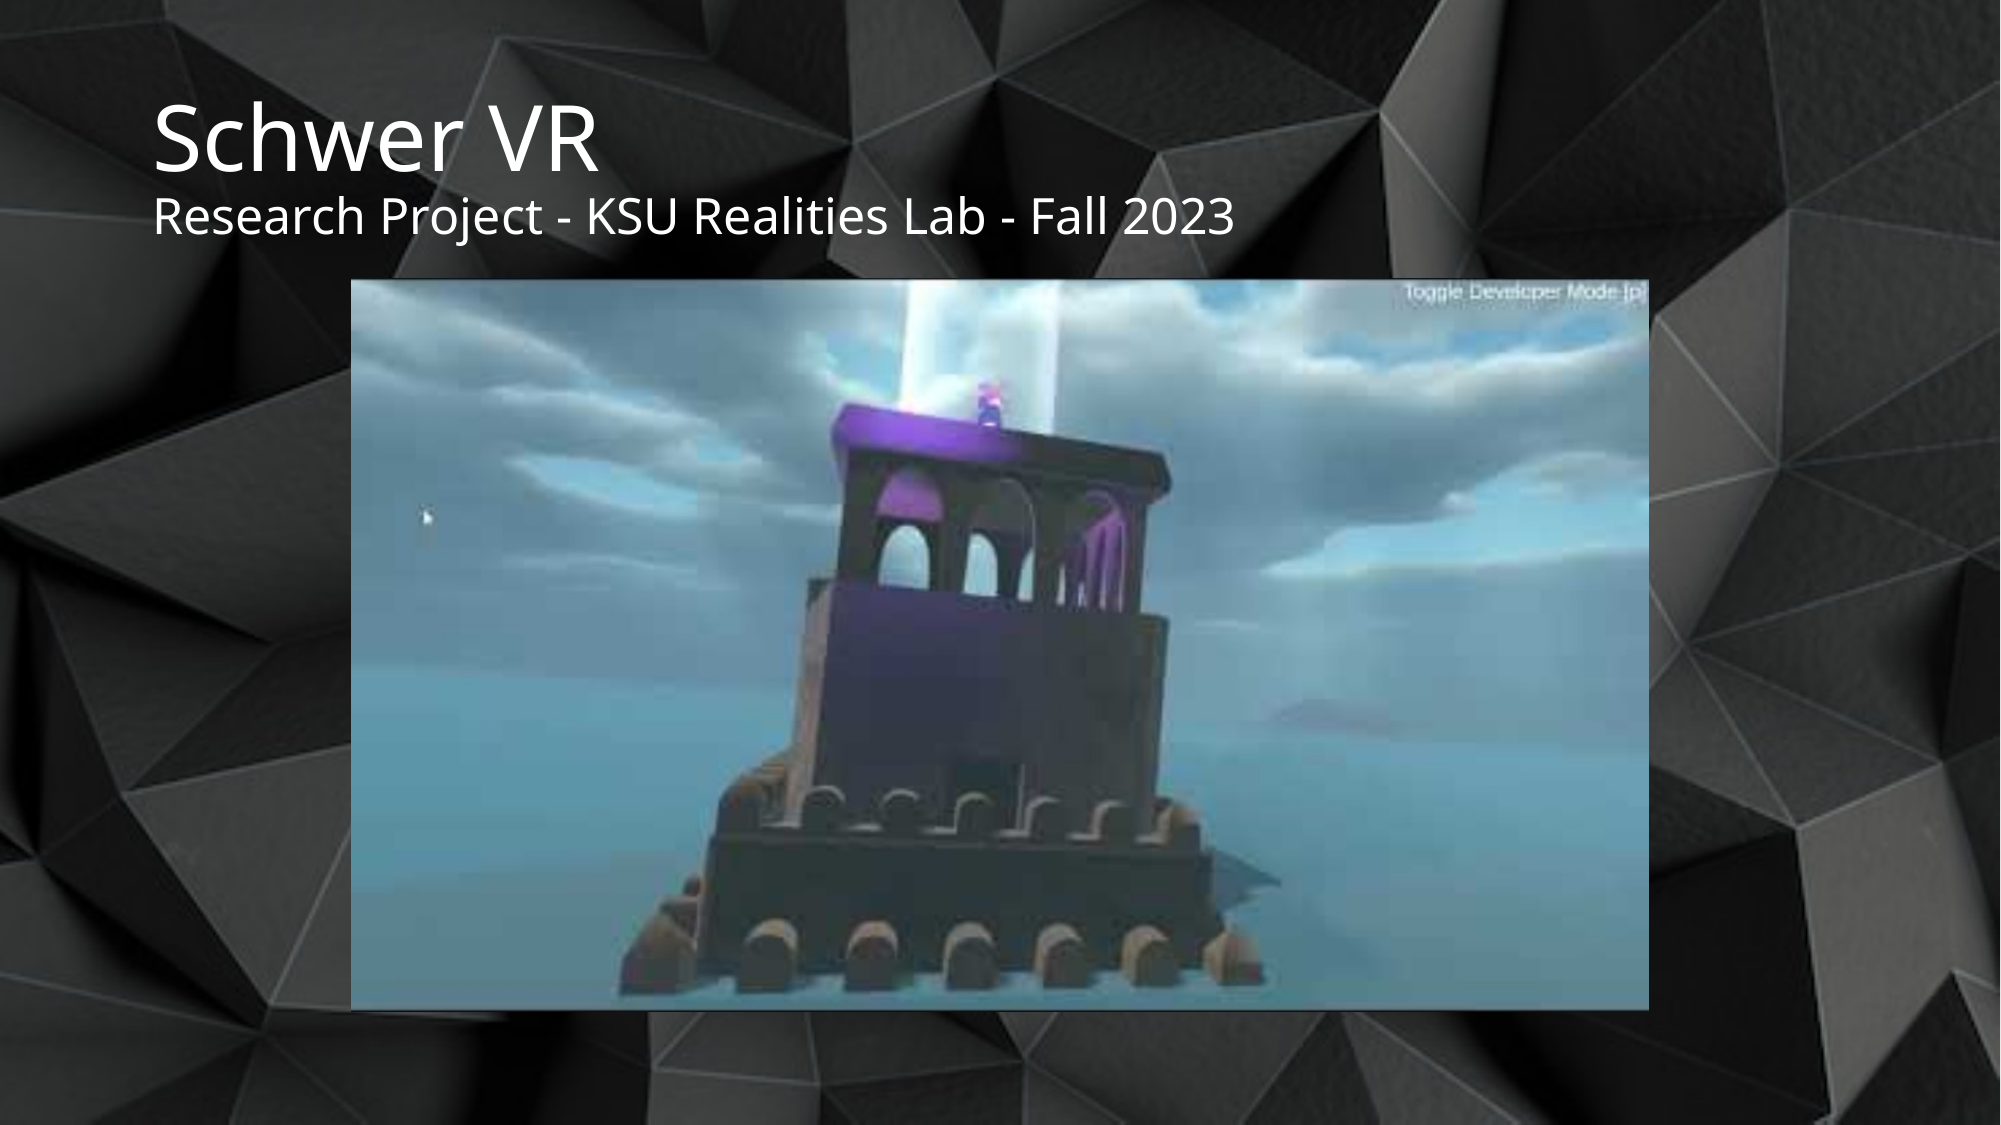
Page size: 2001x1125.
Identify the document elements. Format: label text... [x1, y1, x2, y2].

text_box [350, 277, 1651, 1013]
title Schwer VR Research Project - KSU Realities Lab - Fall 2023 [137, 59, 1863, 278]
picture [0, 0, 2001, 1125]
